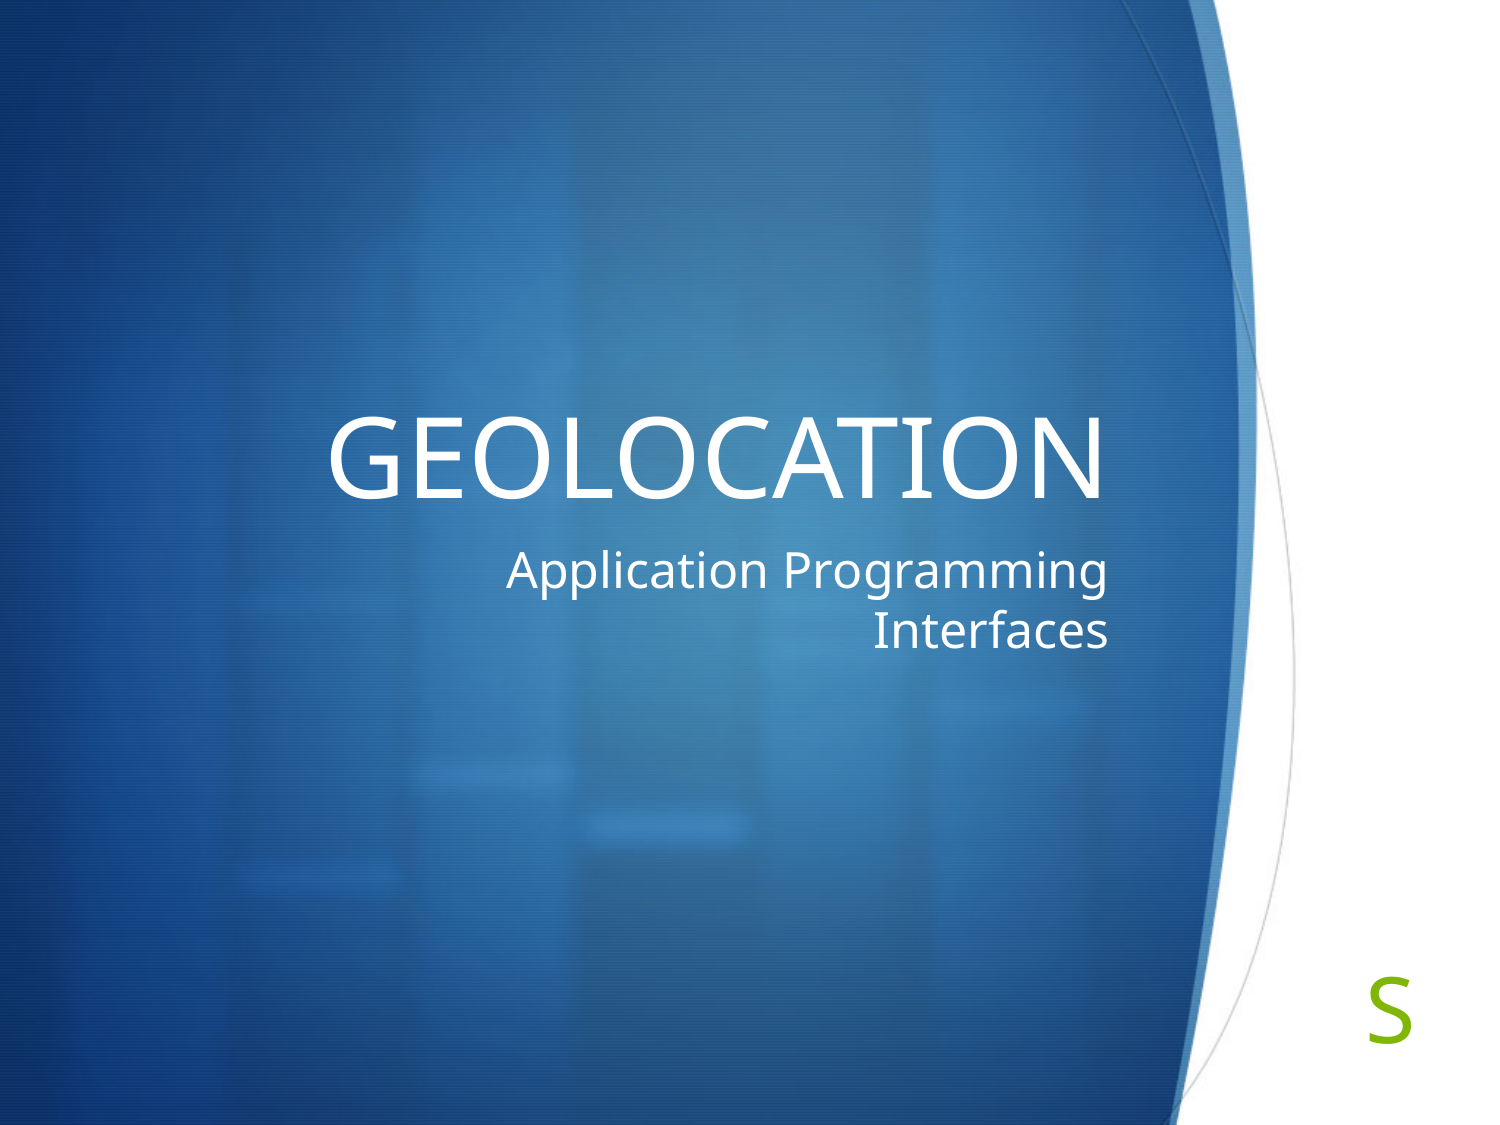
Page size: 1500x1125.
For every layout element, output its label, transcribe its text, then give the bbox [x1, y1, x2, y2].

picture [0, 0, 1500, 1125]
title GEOLOCATION [75, 348, 1125, 530]
list Application Programming Interfaces [275, 531, 1125, 778]
